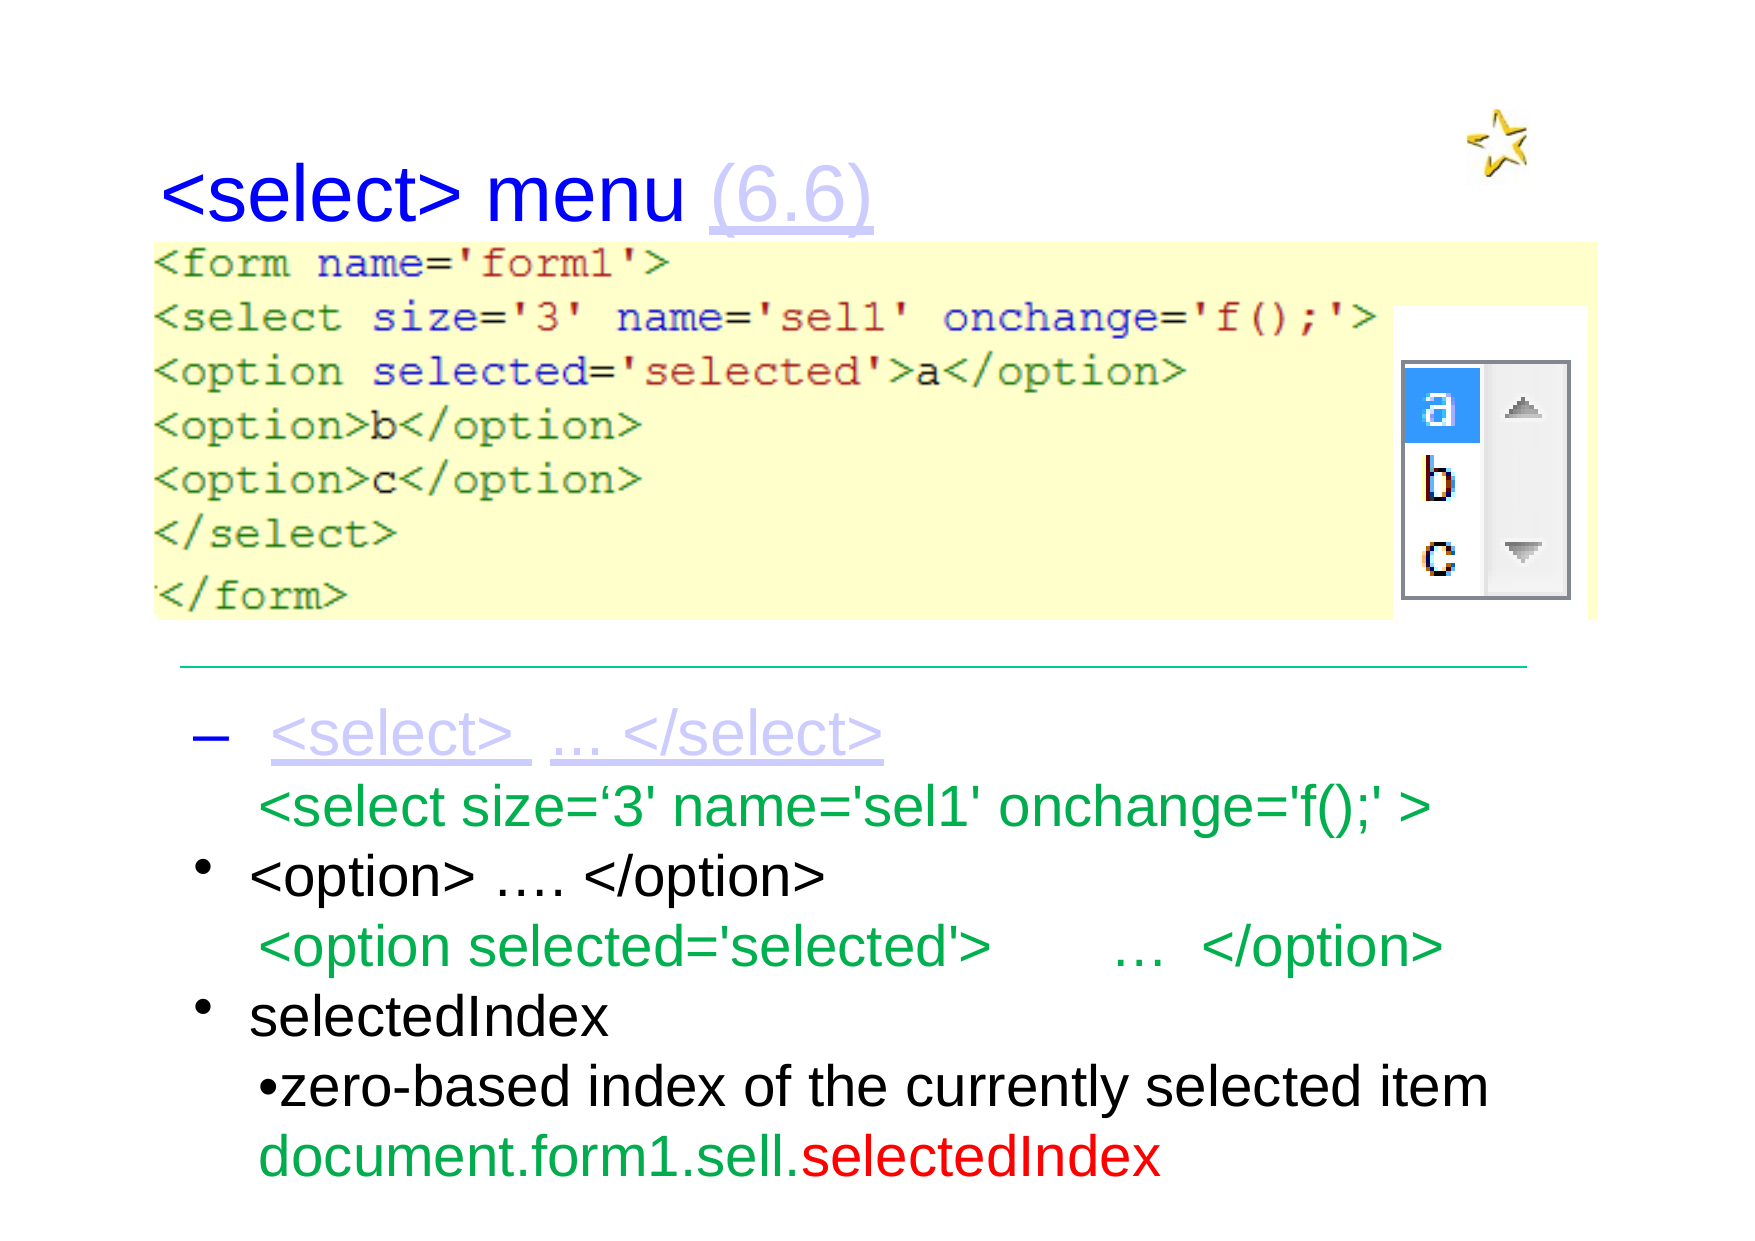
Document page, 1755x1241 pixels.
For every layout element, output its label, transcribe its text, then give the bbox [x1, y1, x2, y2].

text_box [153, 293, 1598, 620]
text_box – <select> ... </select> <select size=‘3' name='sel1' onchange='f();' > <option> …. </option> <option selected='selected'> … </option> selectedIndex •zero-based index of the currently selected item document.form1.sell.selectedIndex [191, 690, 1493, 1189]
title <select> menu (6.6) [120, 78, 1634, 293]
text_box [1466, 109, 1530, 185]
text_box [1393, 306, 1588, 656]
